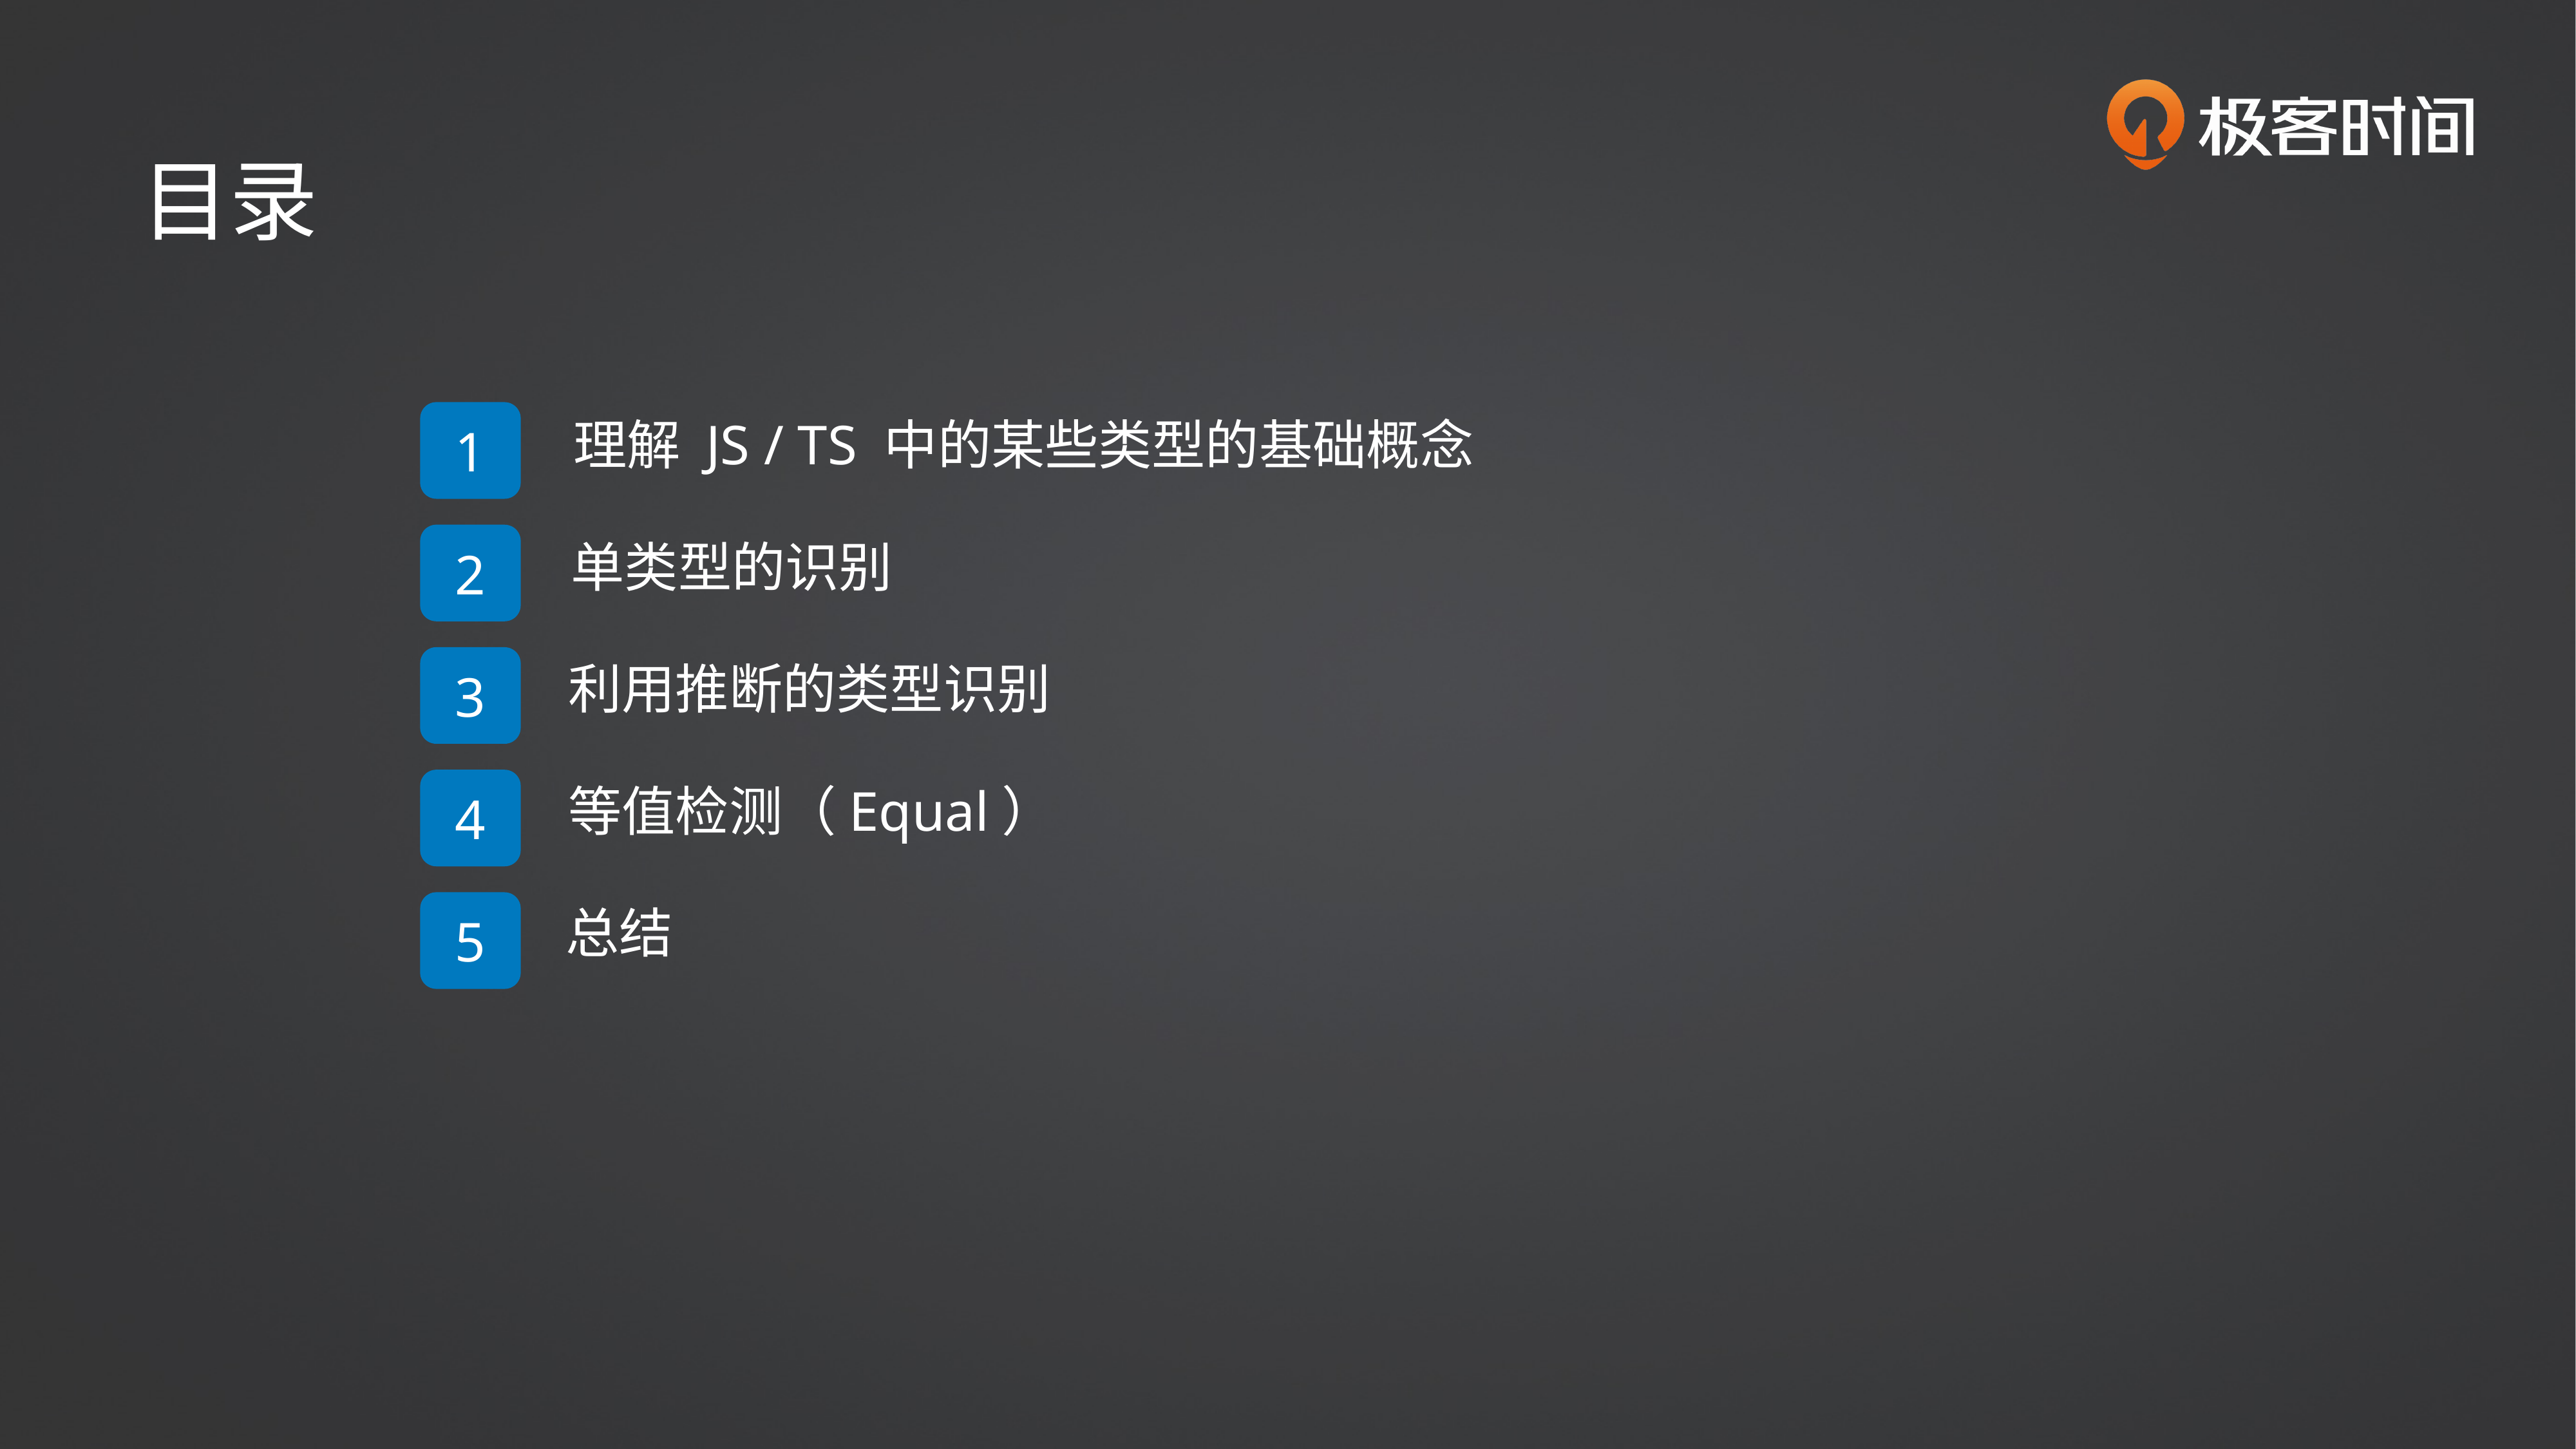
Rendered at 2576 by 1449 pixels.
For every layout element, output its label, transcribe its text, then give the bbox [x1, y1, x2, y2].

text_box 总结 [565, 899, 2085, 964]
picture [0, 0, 2576, 1449]
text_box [420, 647, 521, 744]
text_box 目录 [135, 139, 671, 257]
text_box 单类型的识别 [571, 533, 1804, 598]
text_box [420, 524, 521, 621]
text_box 利用推断的类型识别 [568, 655, 1801, 720]
text_box 理解 JS / TS 中的某些类型的基础概念 [573, 411, 1807, 476]
text_box 等值检测（Equal） [568, 777, 1801, 842]
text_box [420, 892, 521, 989]
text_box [420, 402, 521, 499]
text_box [420, 769, 521, 867]
